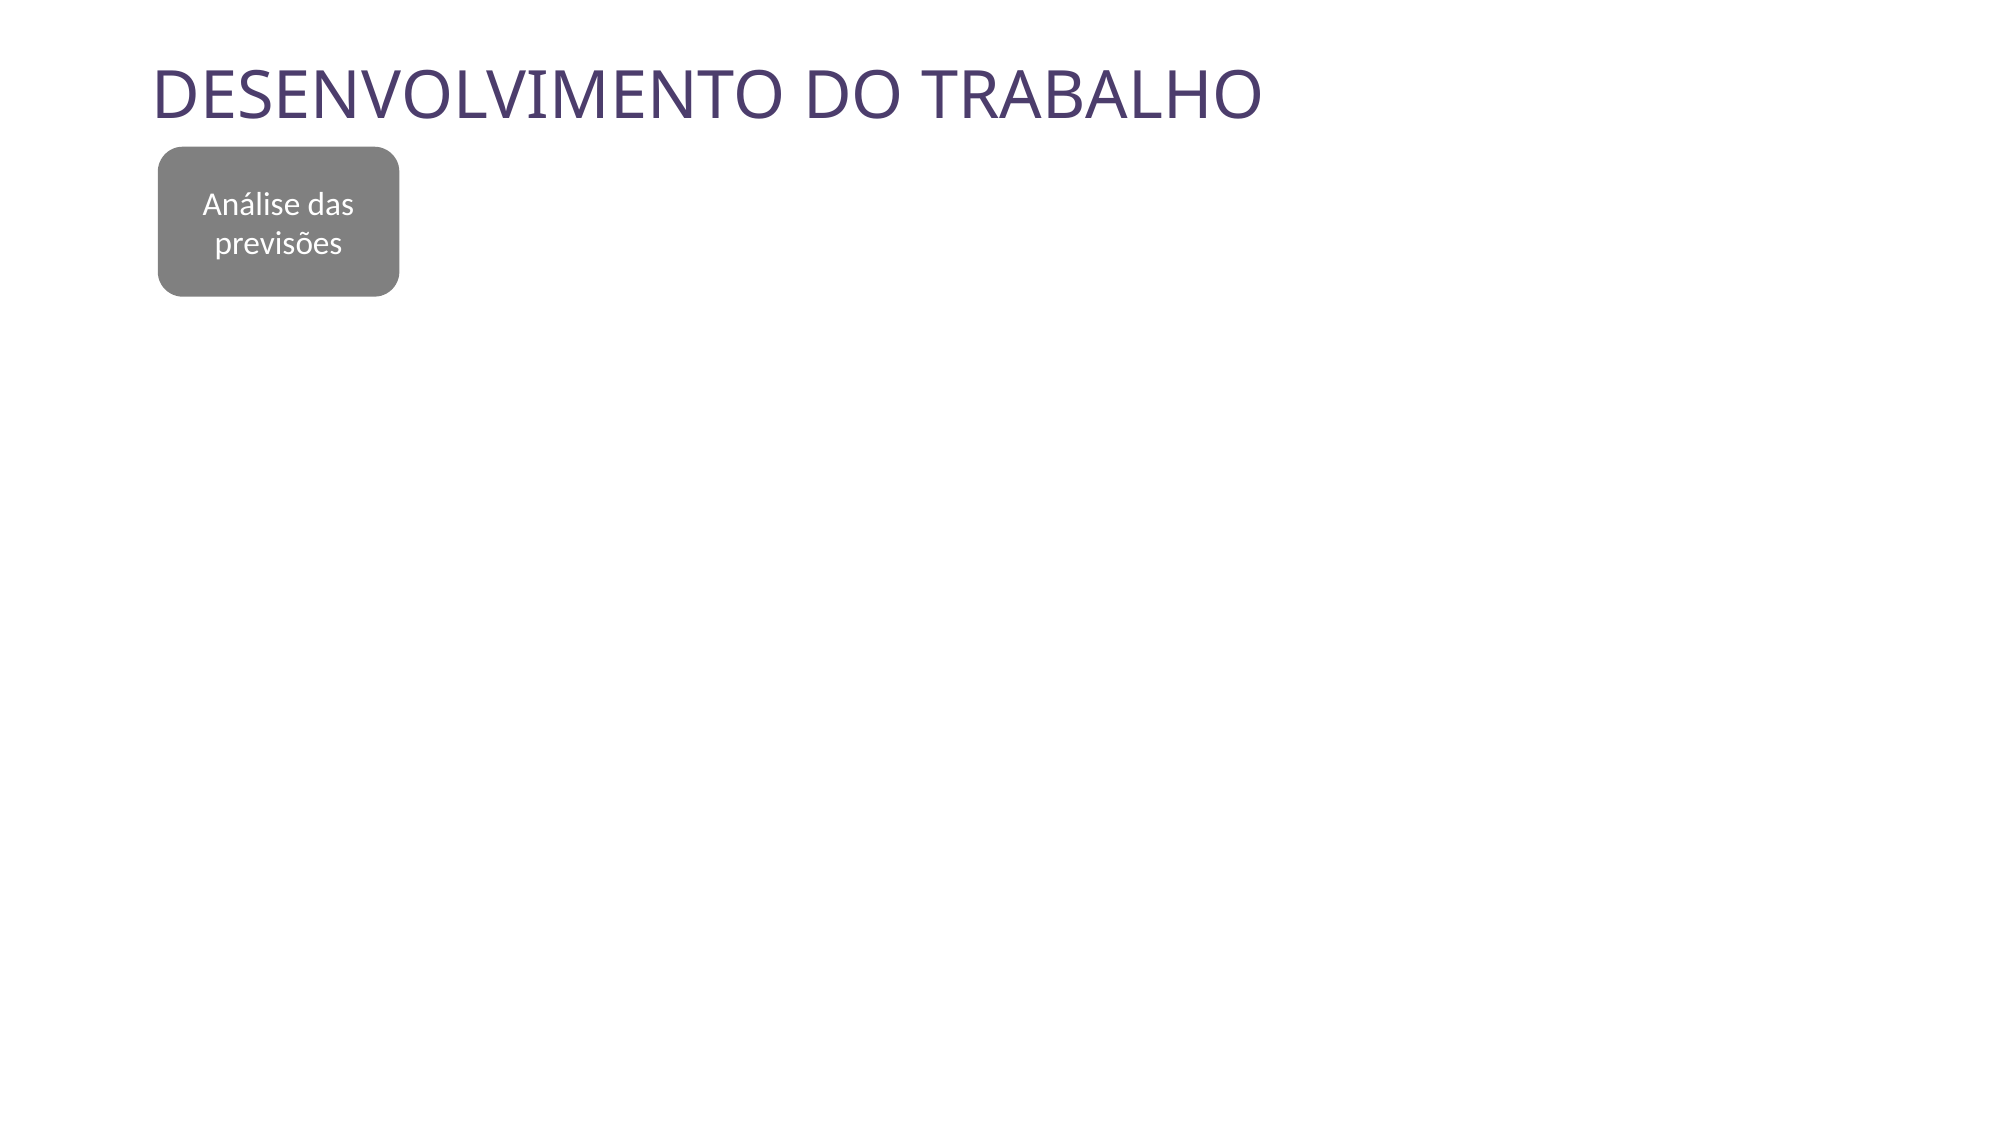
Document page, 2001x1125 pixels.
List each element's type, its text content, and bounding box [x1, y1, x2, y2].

text_box DESENVOLVIMENTO DO TRABALHO [136, 44, 1538, 140]
text_box Análise das previsões [156, 145, 401, 298]
